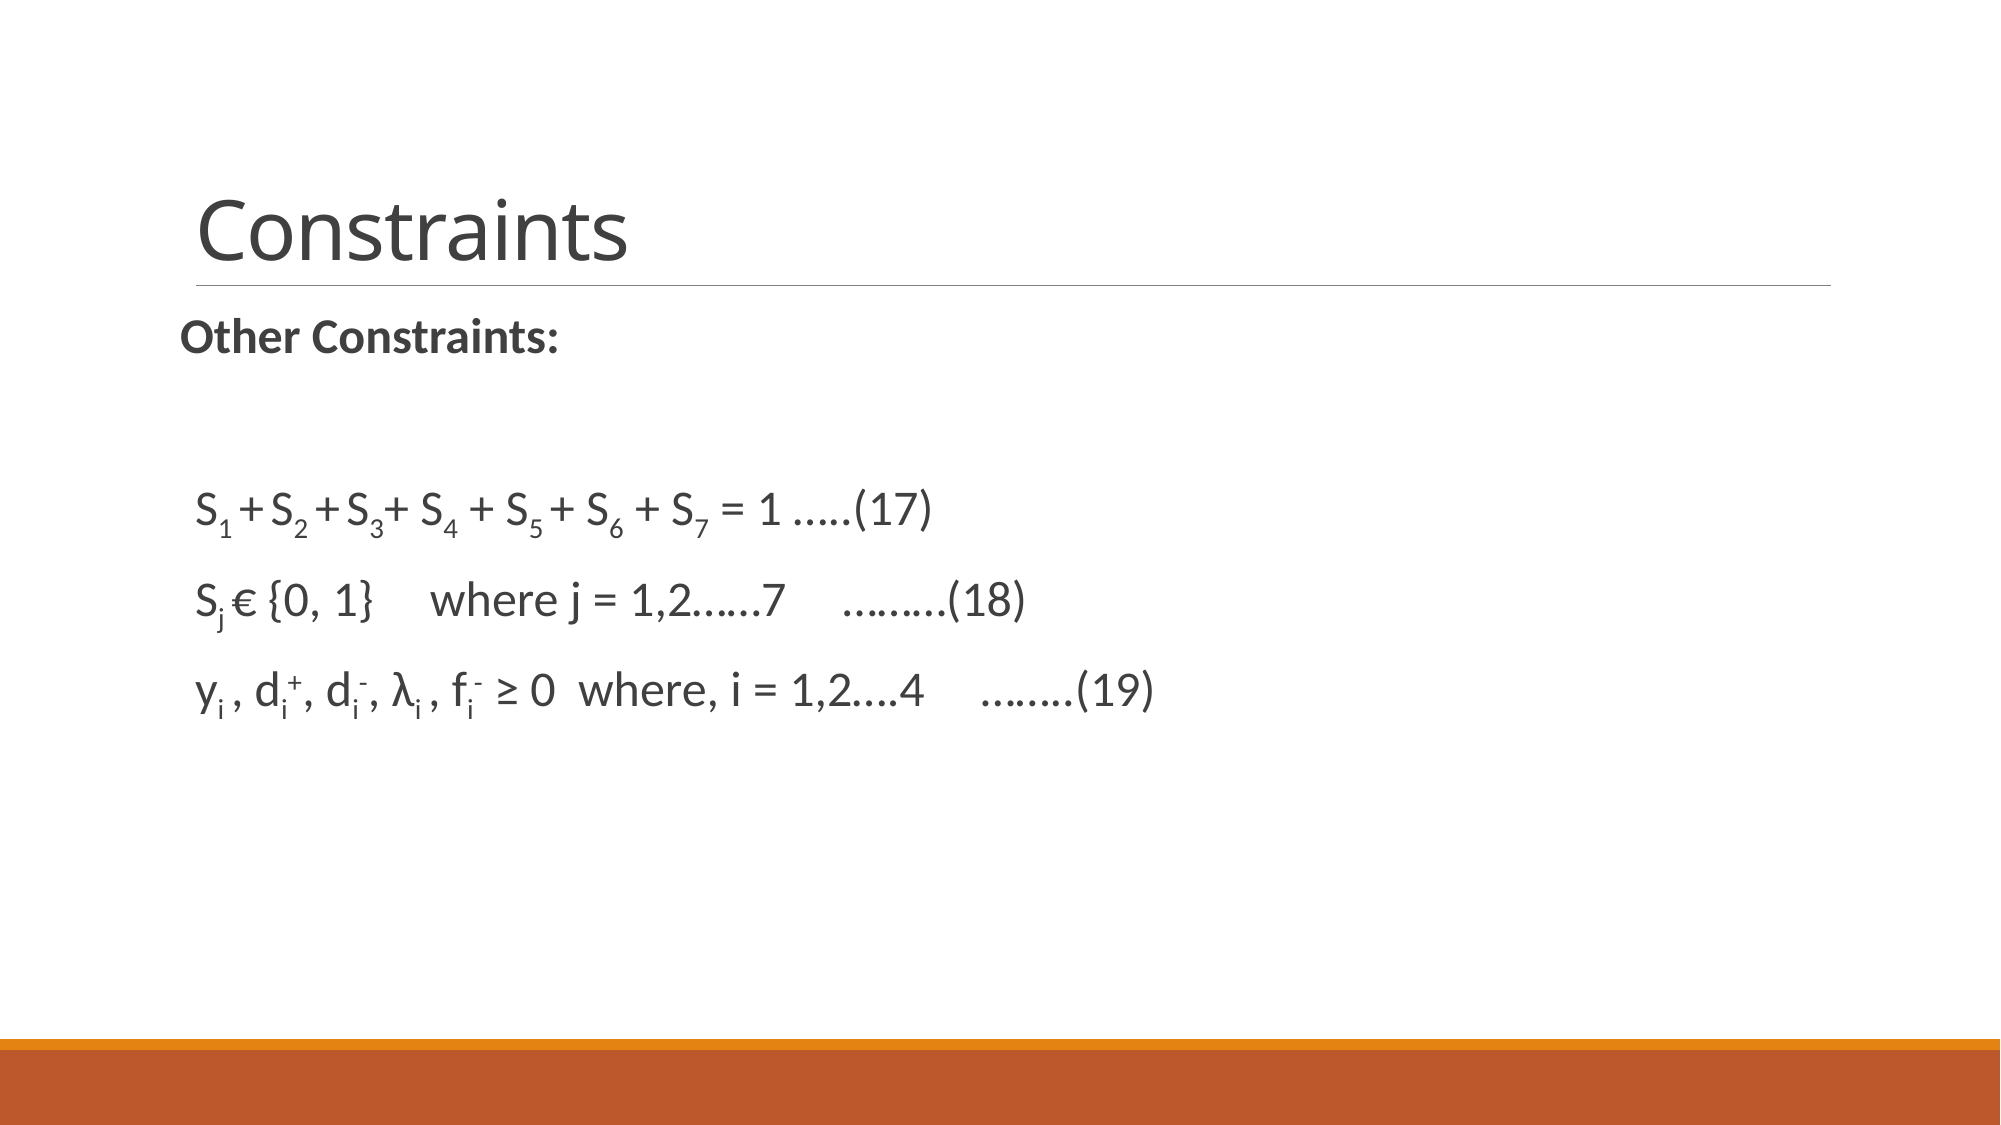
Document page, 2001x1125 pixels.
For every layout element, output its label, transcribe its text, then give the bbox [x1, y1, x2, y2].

list Other Constraints: S1 + S2 + S3+ S4 + S5 + S6 + S7 = 1 …..(17) Sj € {0, 1} where j = 1,2……7 ………(18) yi , di+, di-, λi , fi- ≥ 0 where, i = 1,2….4 ……..(19) [180, 302, 1830, 963]
title Constraints [180, 47, 1830, 285]
